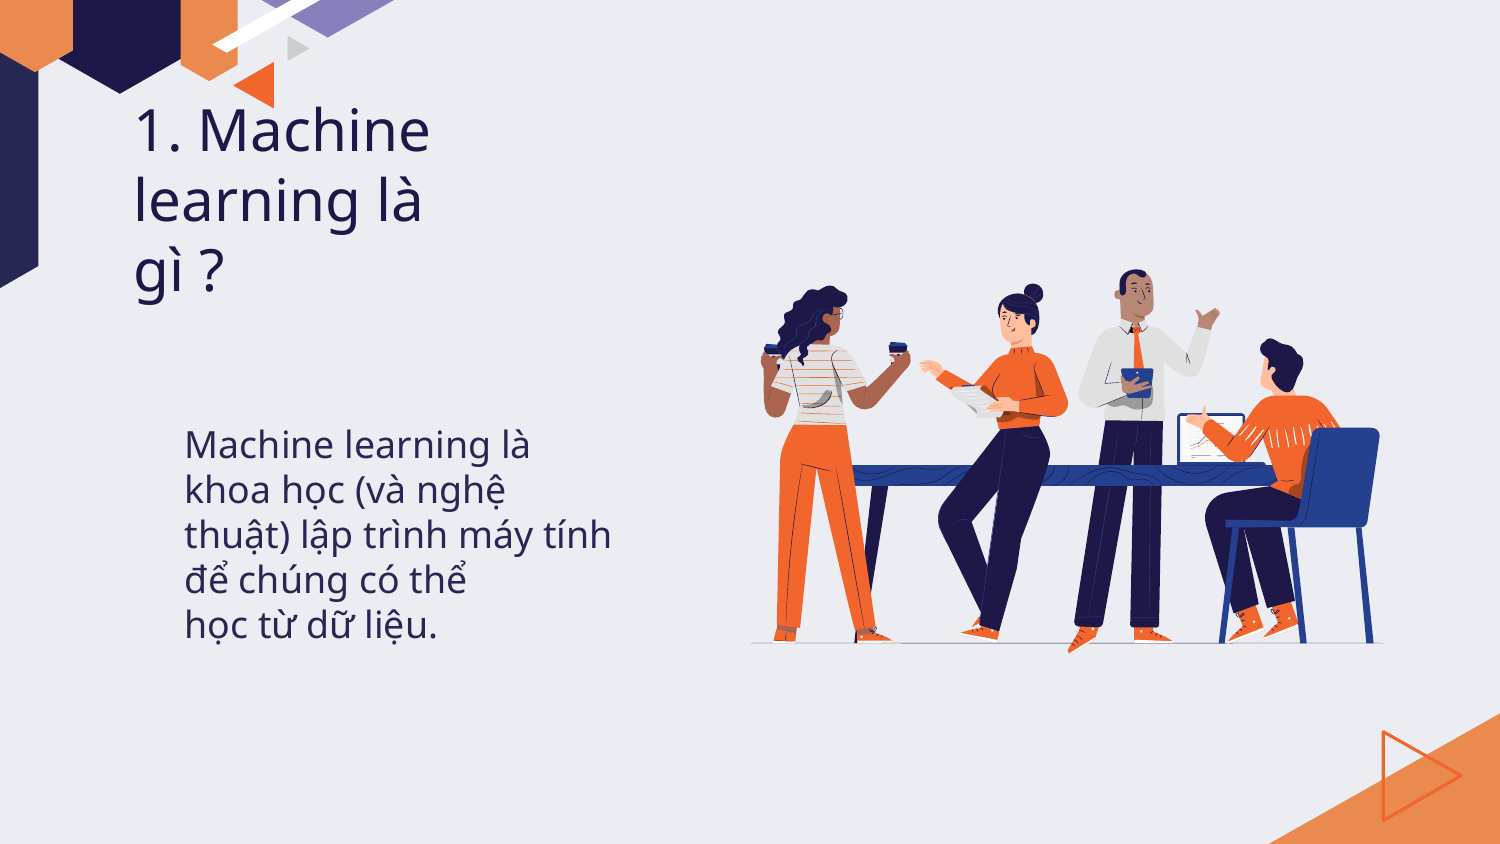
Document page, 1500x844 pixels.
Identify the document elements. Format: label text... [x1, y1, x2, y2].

title 1. Machine learning là gì ? [118, 156, 478, 319]
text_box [749, 269, 1385, 654]
subtitle Machine learning là khoa học (và nghệ thuật) lập trình máy tính để chúng có thể học từ dữ liệu. [150, 405, 632, 658]
